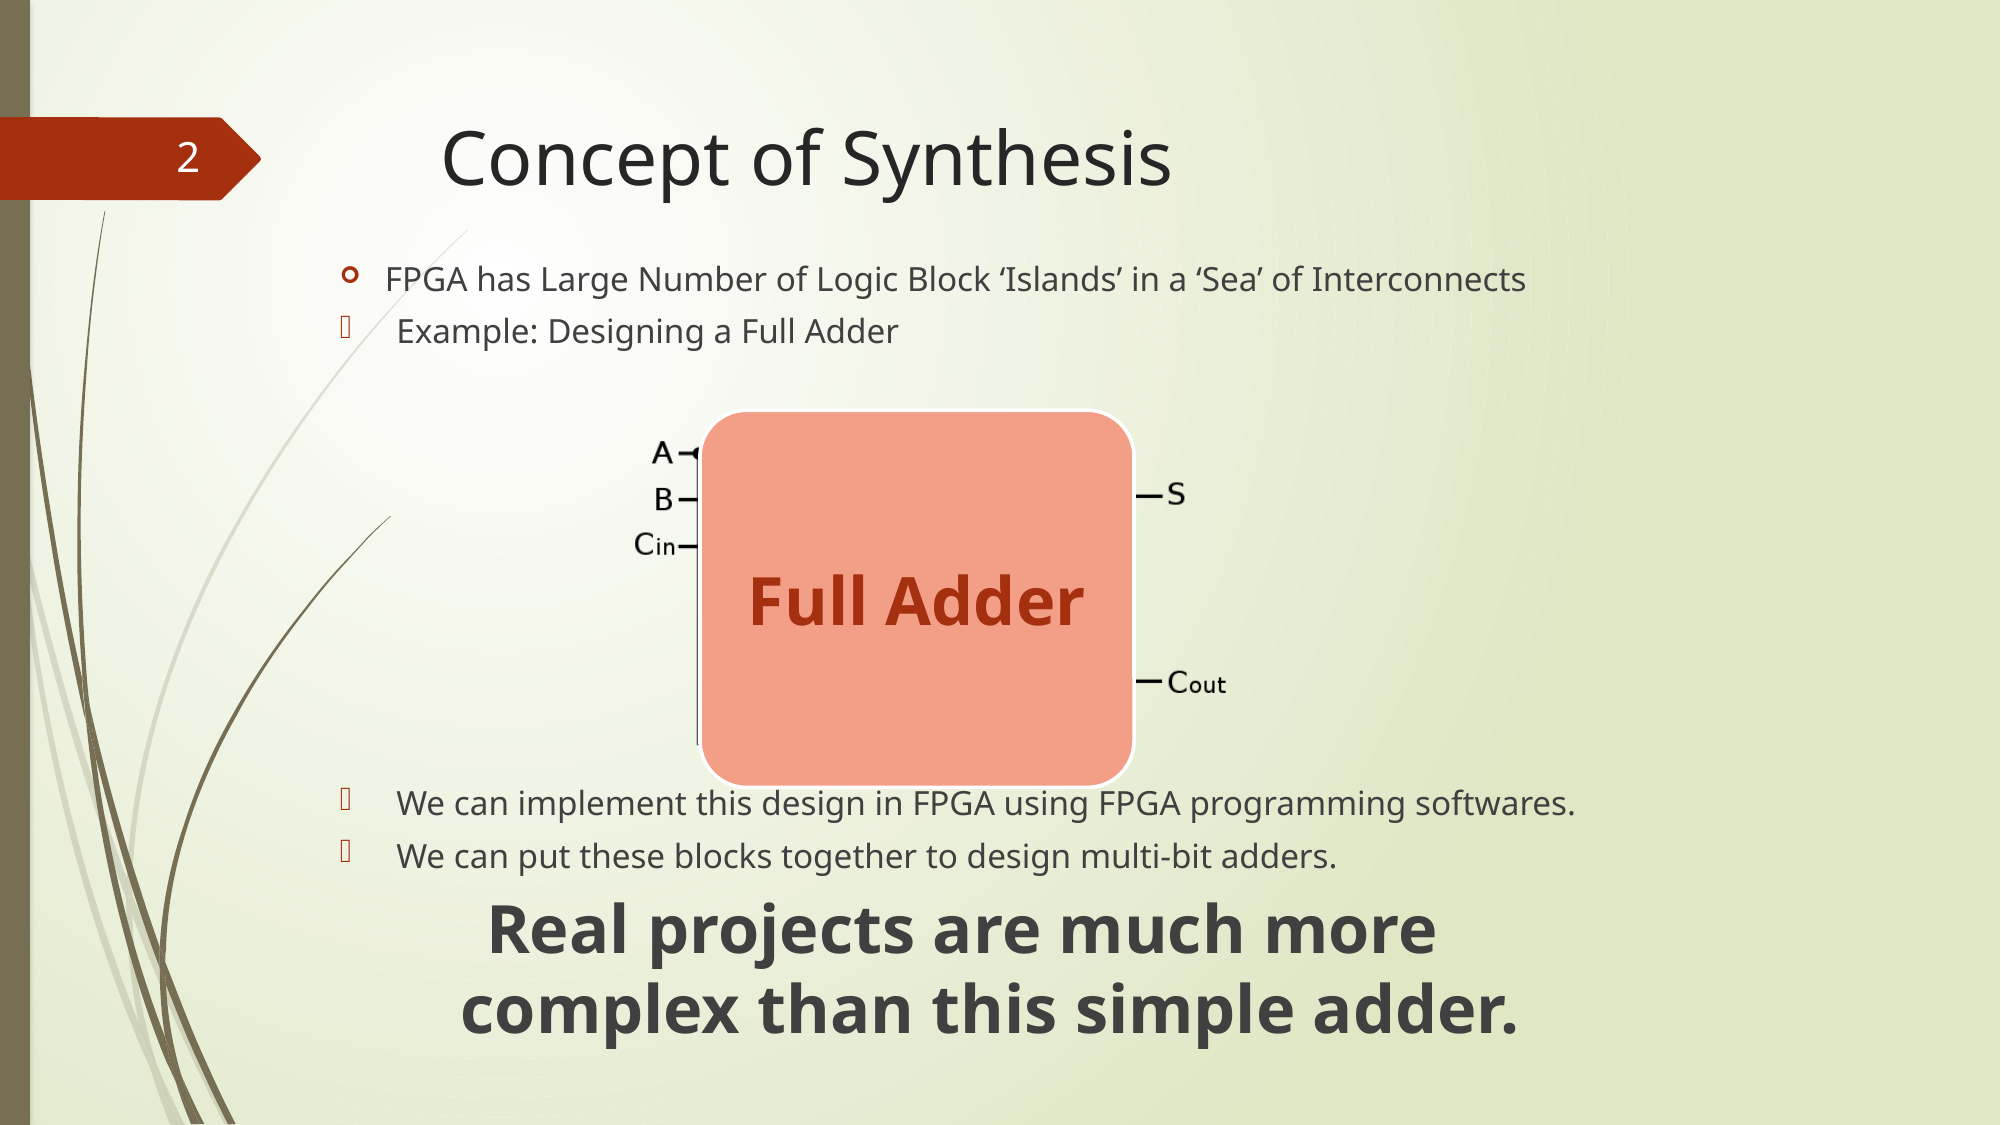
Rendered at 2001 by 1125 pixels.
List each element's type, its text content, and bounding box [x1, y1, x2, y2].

list FPGA has Large Number of Logic Block ‘Islands’ in a ‘Sea’ of Interconnects Example: Designing a Full Adder We can implement this design in FPGA using FPGA programming softwares. We can put these blocks together to design multi-bit adders. Real projects are much more complex than this simple adder. [324, 250, 1600, 1050]
title Concept of Synthesis [425, 102, 1888, 313]
slide_number 2 [87, 129, 216, 190]
picture [624, 409, 1238, 801]
